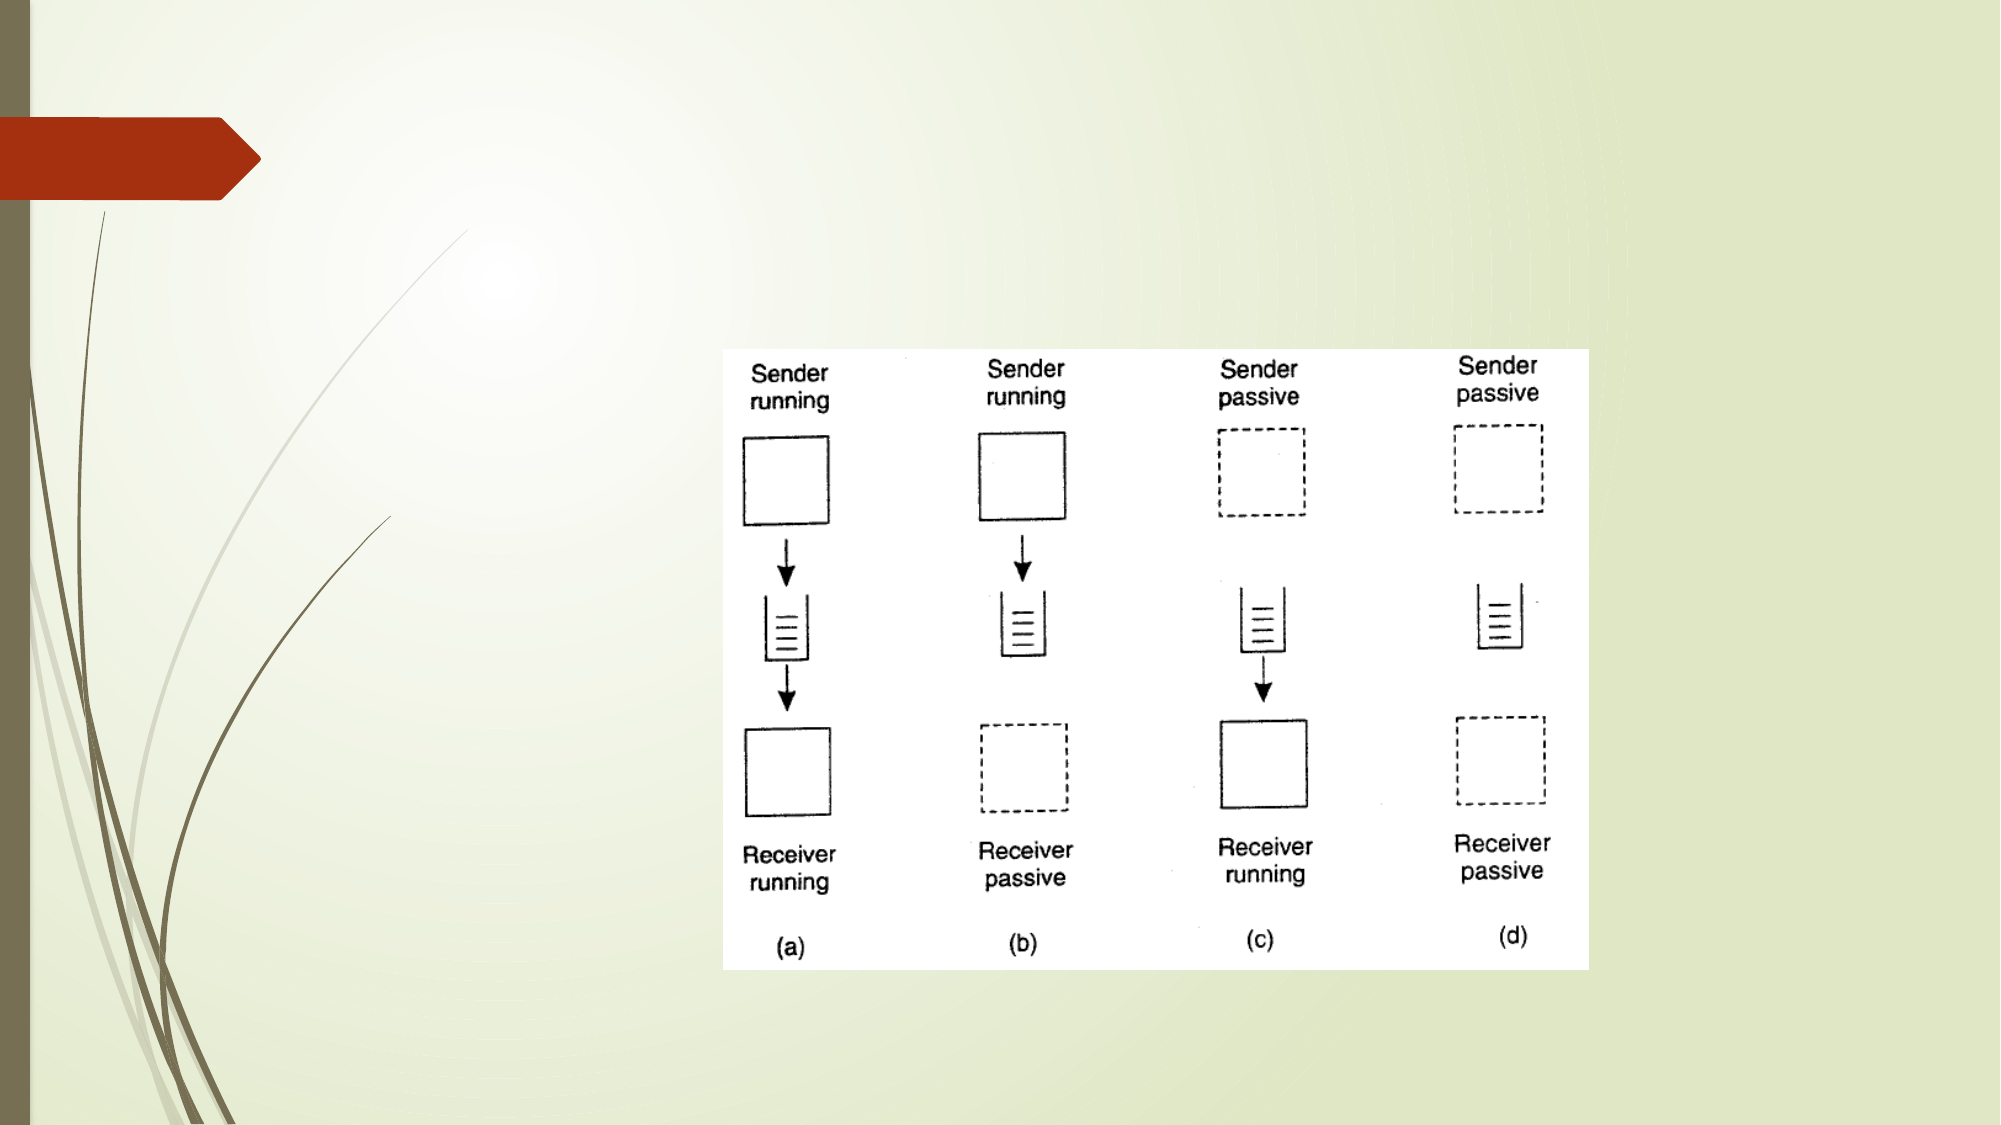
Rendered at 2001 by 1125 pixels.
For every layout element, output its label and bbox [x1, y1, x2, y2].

list [723, 349, 1589, 971]
